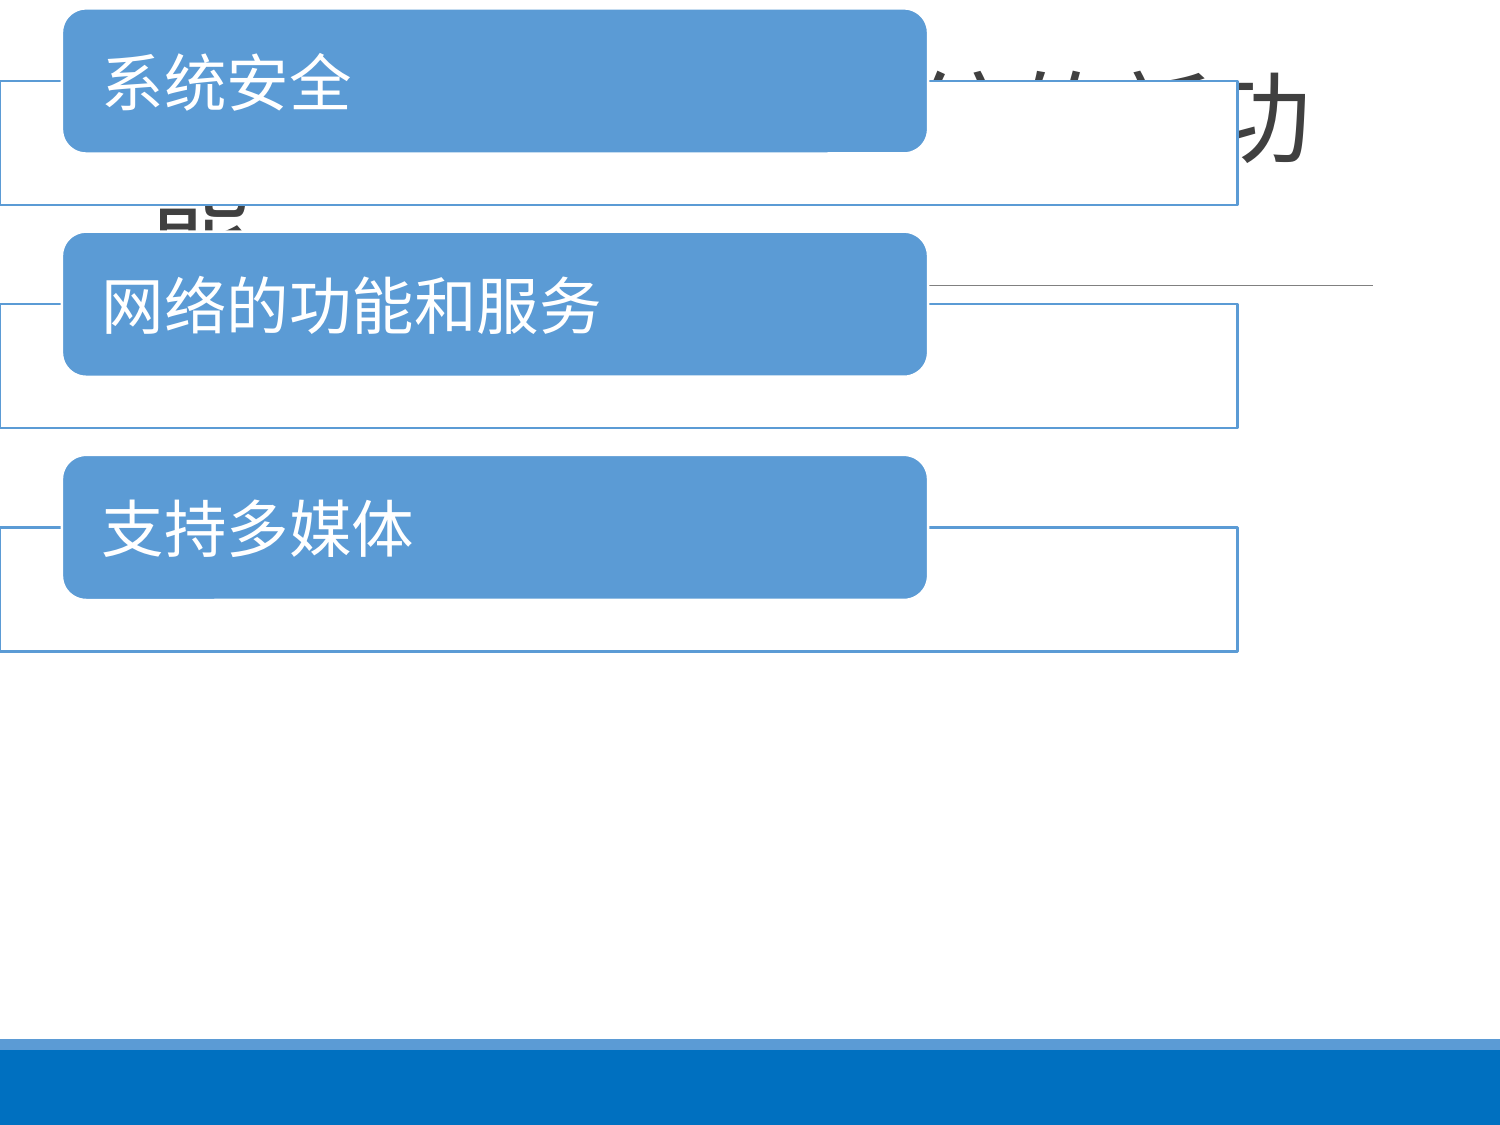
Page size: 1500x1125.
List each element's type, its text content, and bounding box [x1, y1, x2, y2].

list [134, 302, 1373, 964]
title 1.4.6 现代操作系统的新功能 [135, 47, 1373, 285]
